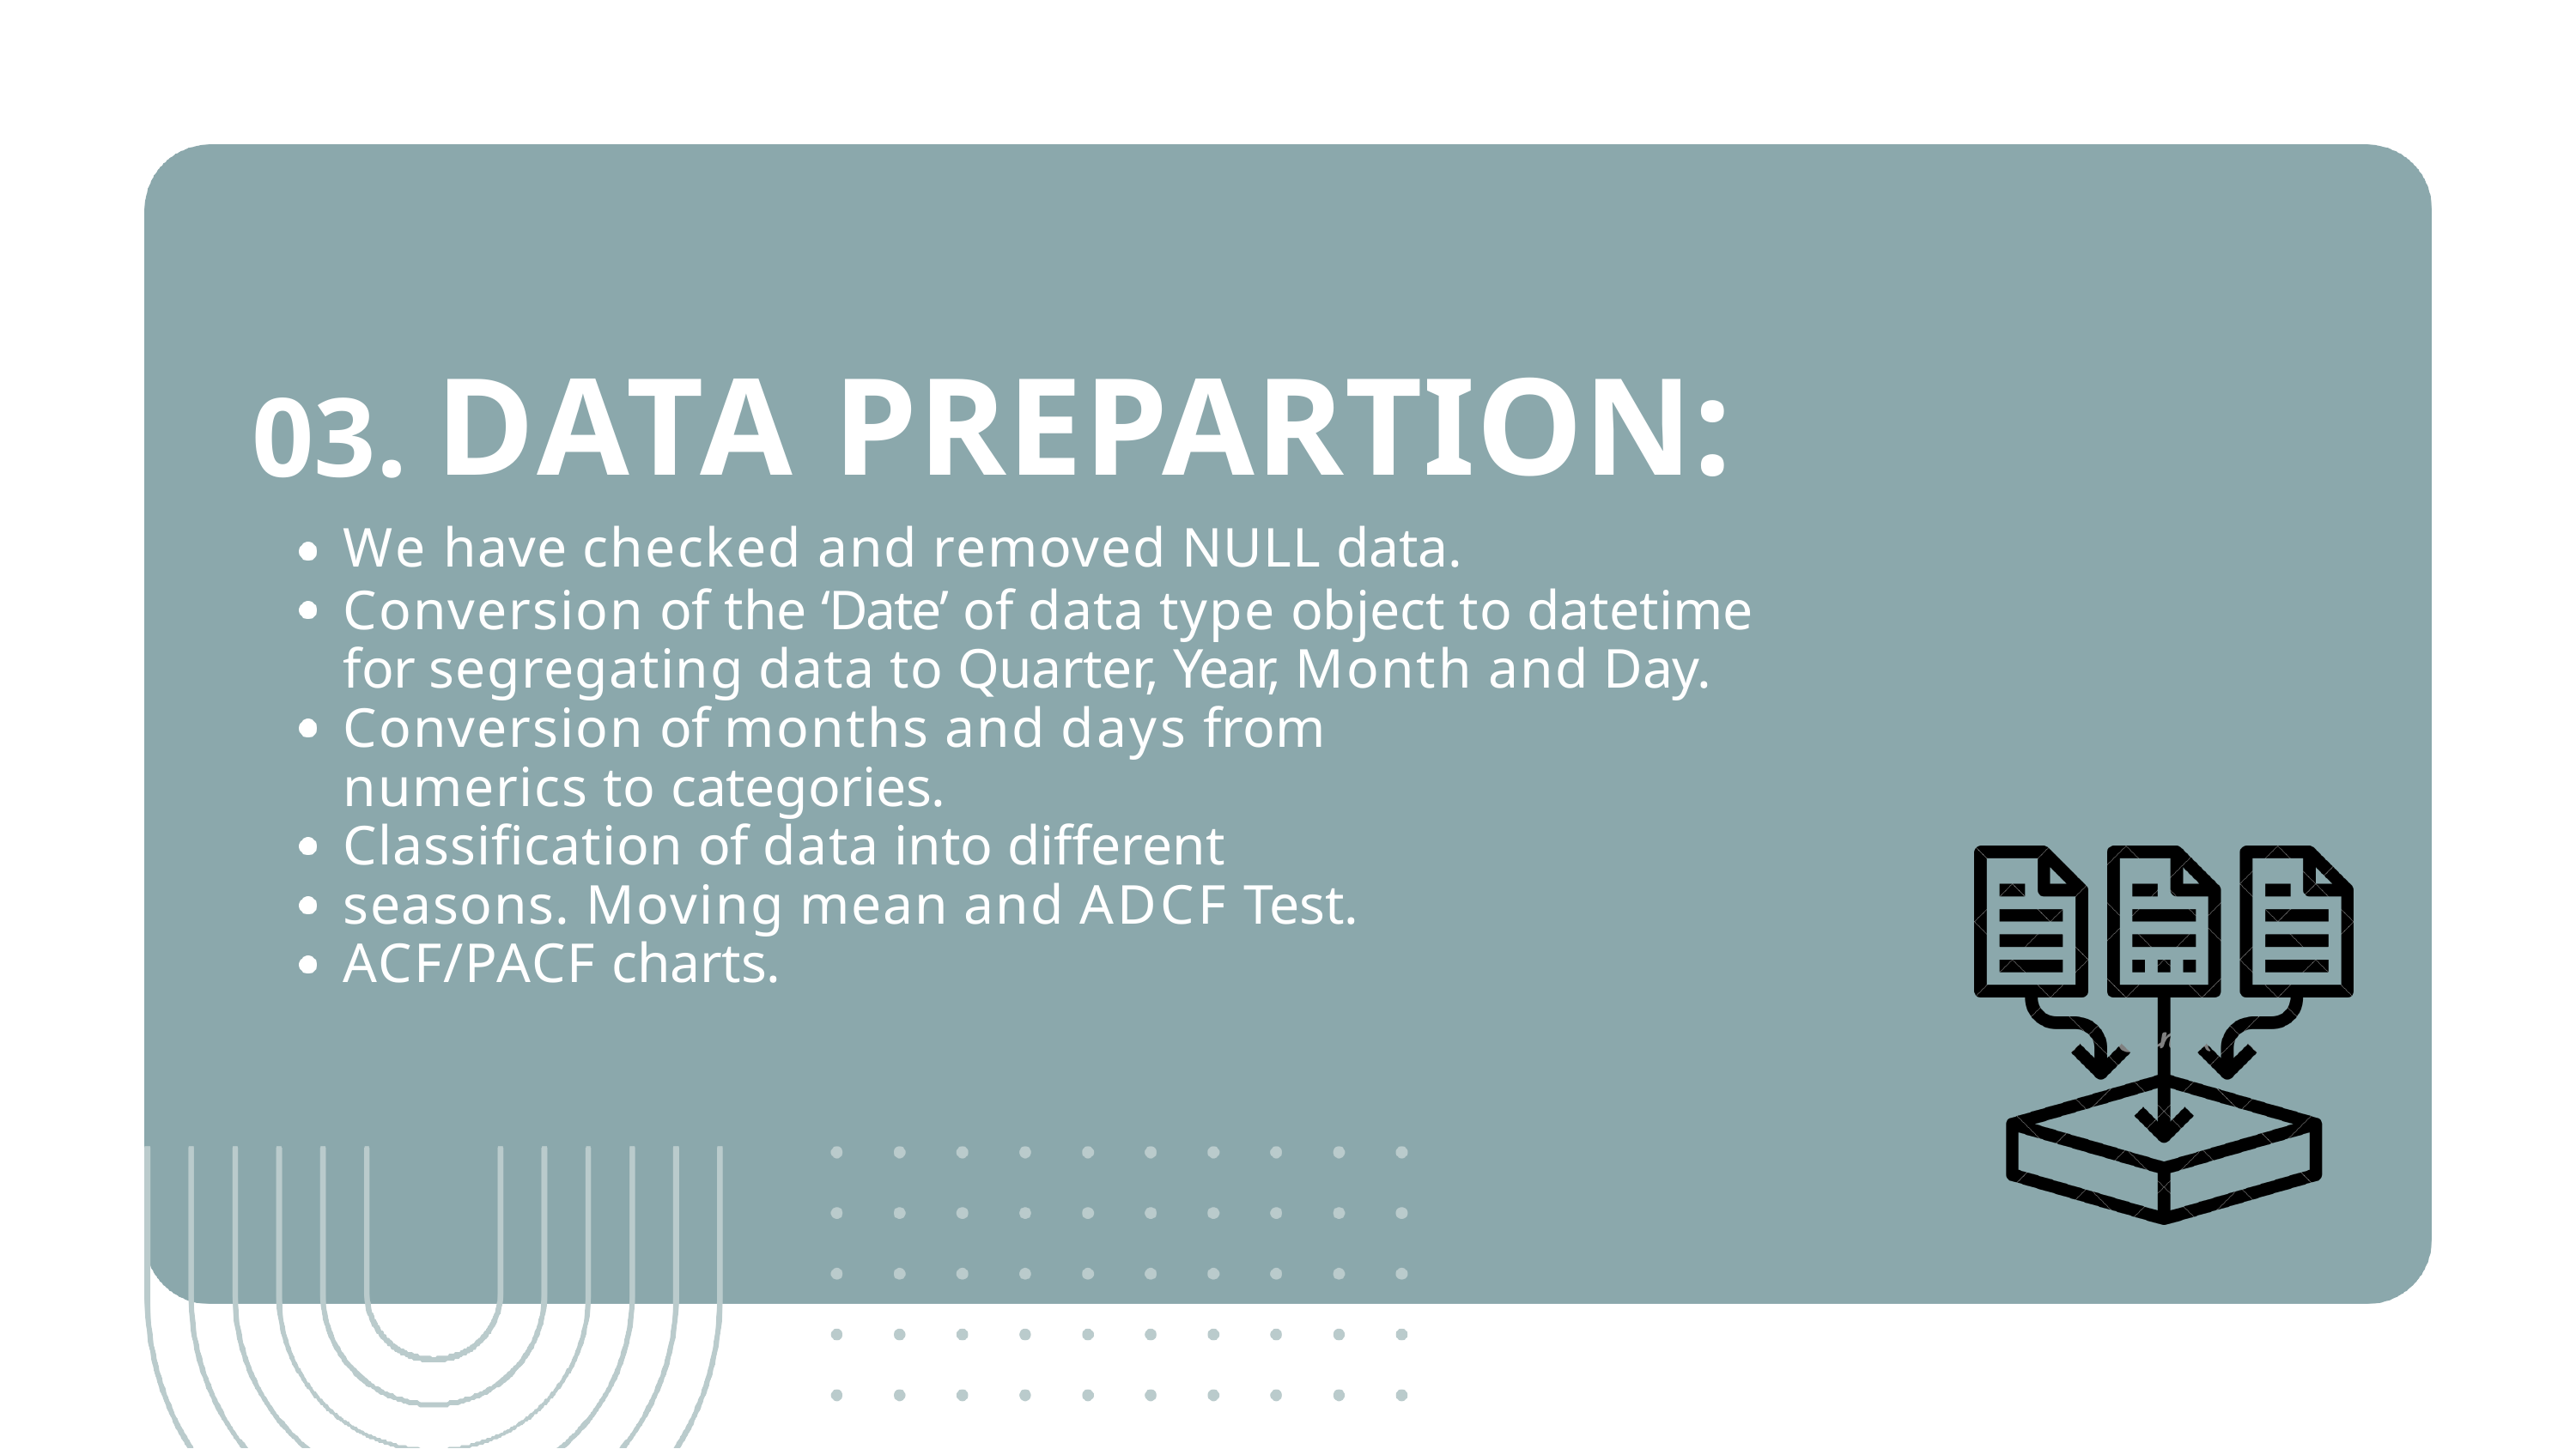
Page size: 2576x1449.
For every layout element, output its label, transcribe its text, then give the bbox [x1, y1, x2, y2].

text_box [299, 542, 317, 973]
title 03. DATA PREPARTION: [250, 285, 2156, 530]
picture [144, 144, 2432, 1448]
text_box We have checked and removed NULL data. Conversion of the ‘Date’ of data type object to datetime for segregating data to Quarter, Year, Month and Day. Conversion of months and days from numerics to categories. Classification of data into different seasons. Moving mean and ADCF Test. ACF/PACF charts. [341, 513, 1826, 993]
